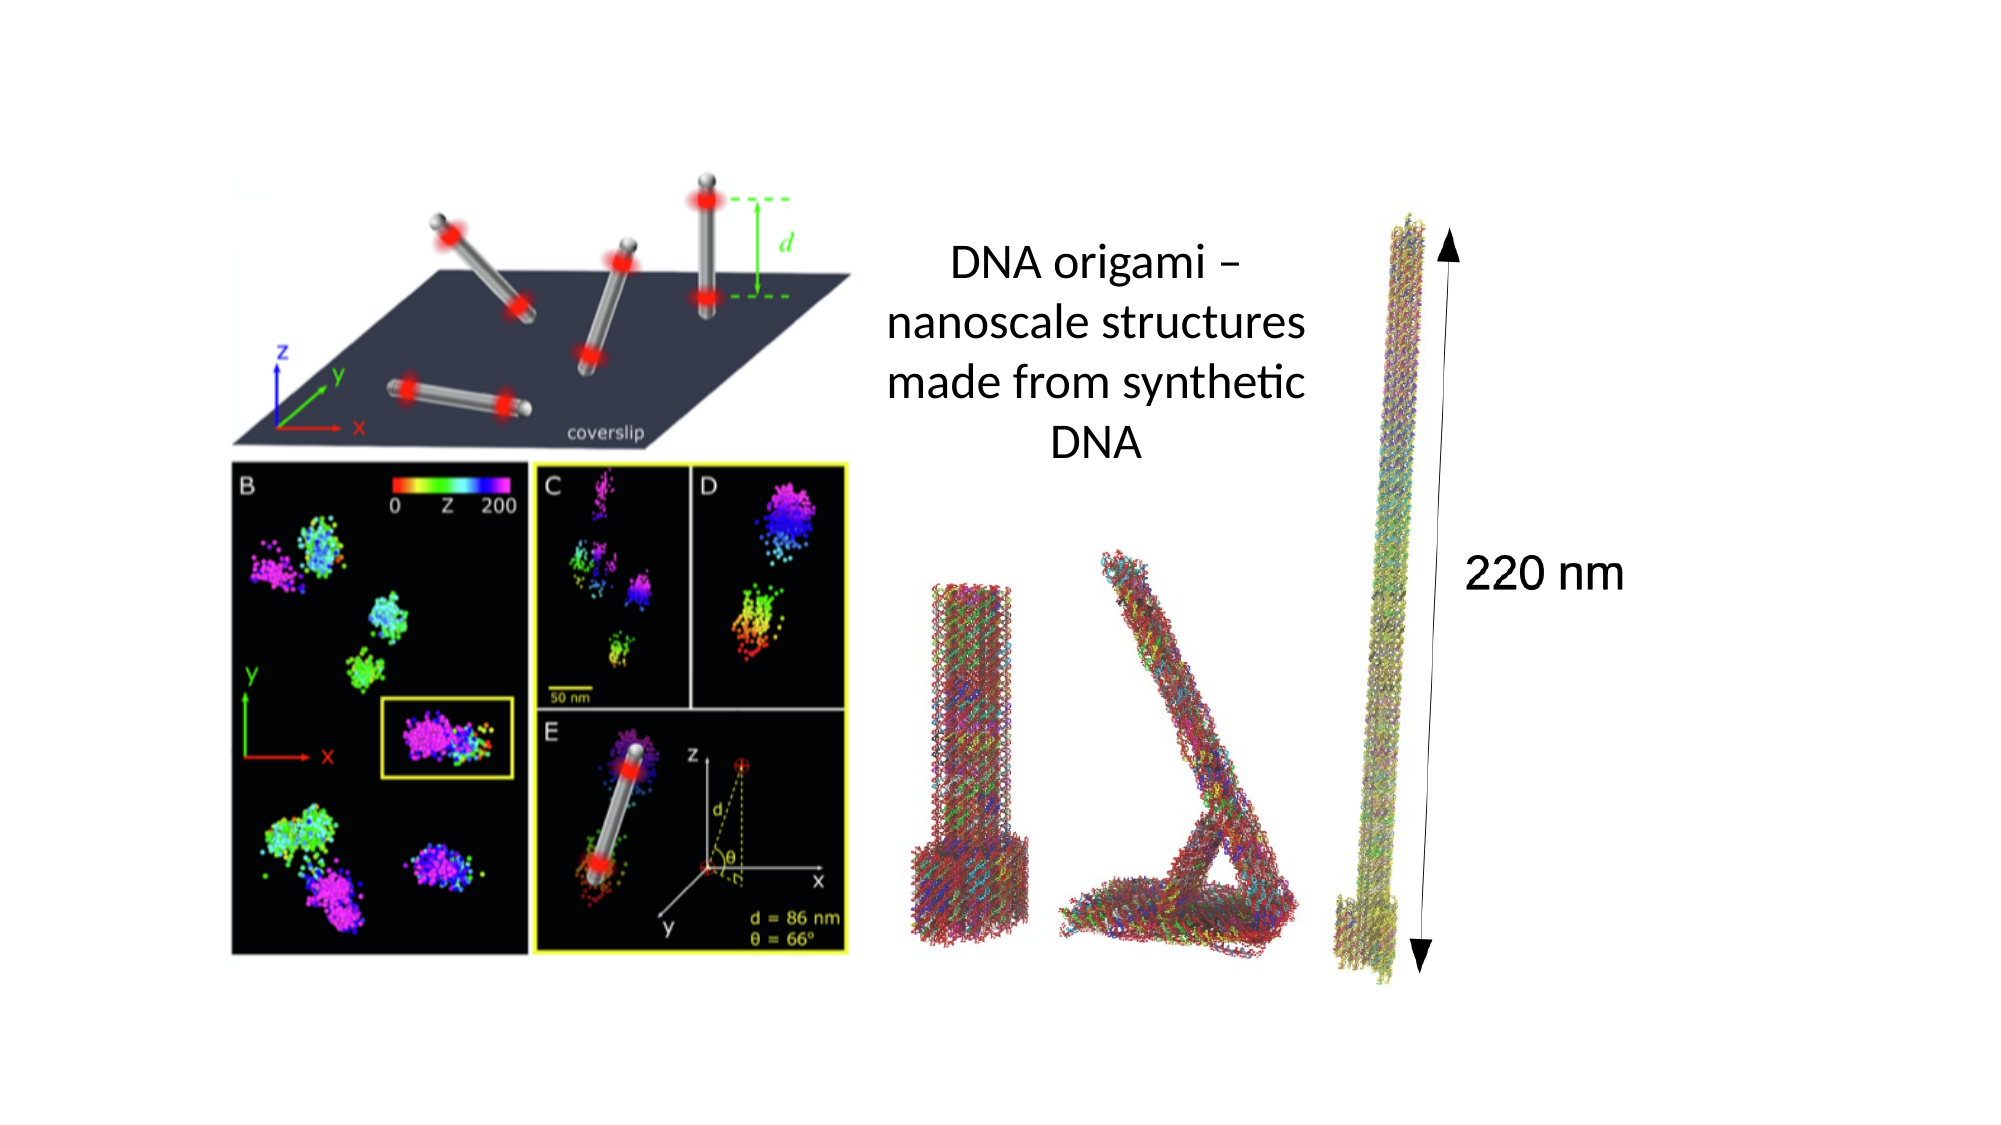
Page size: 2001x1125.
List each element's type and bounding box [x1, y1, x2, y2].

text_box [218, 160, 860, 965]
text_box [846, 160, 1662, 1007]
